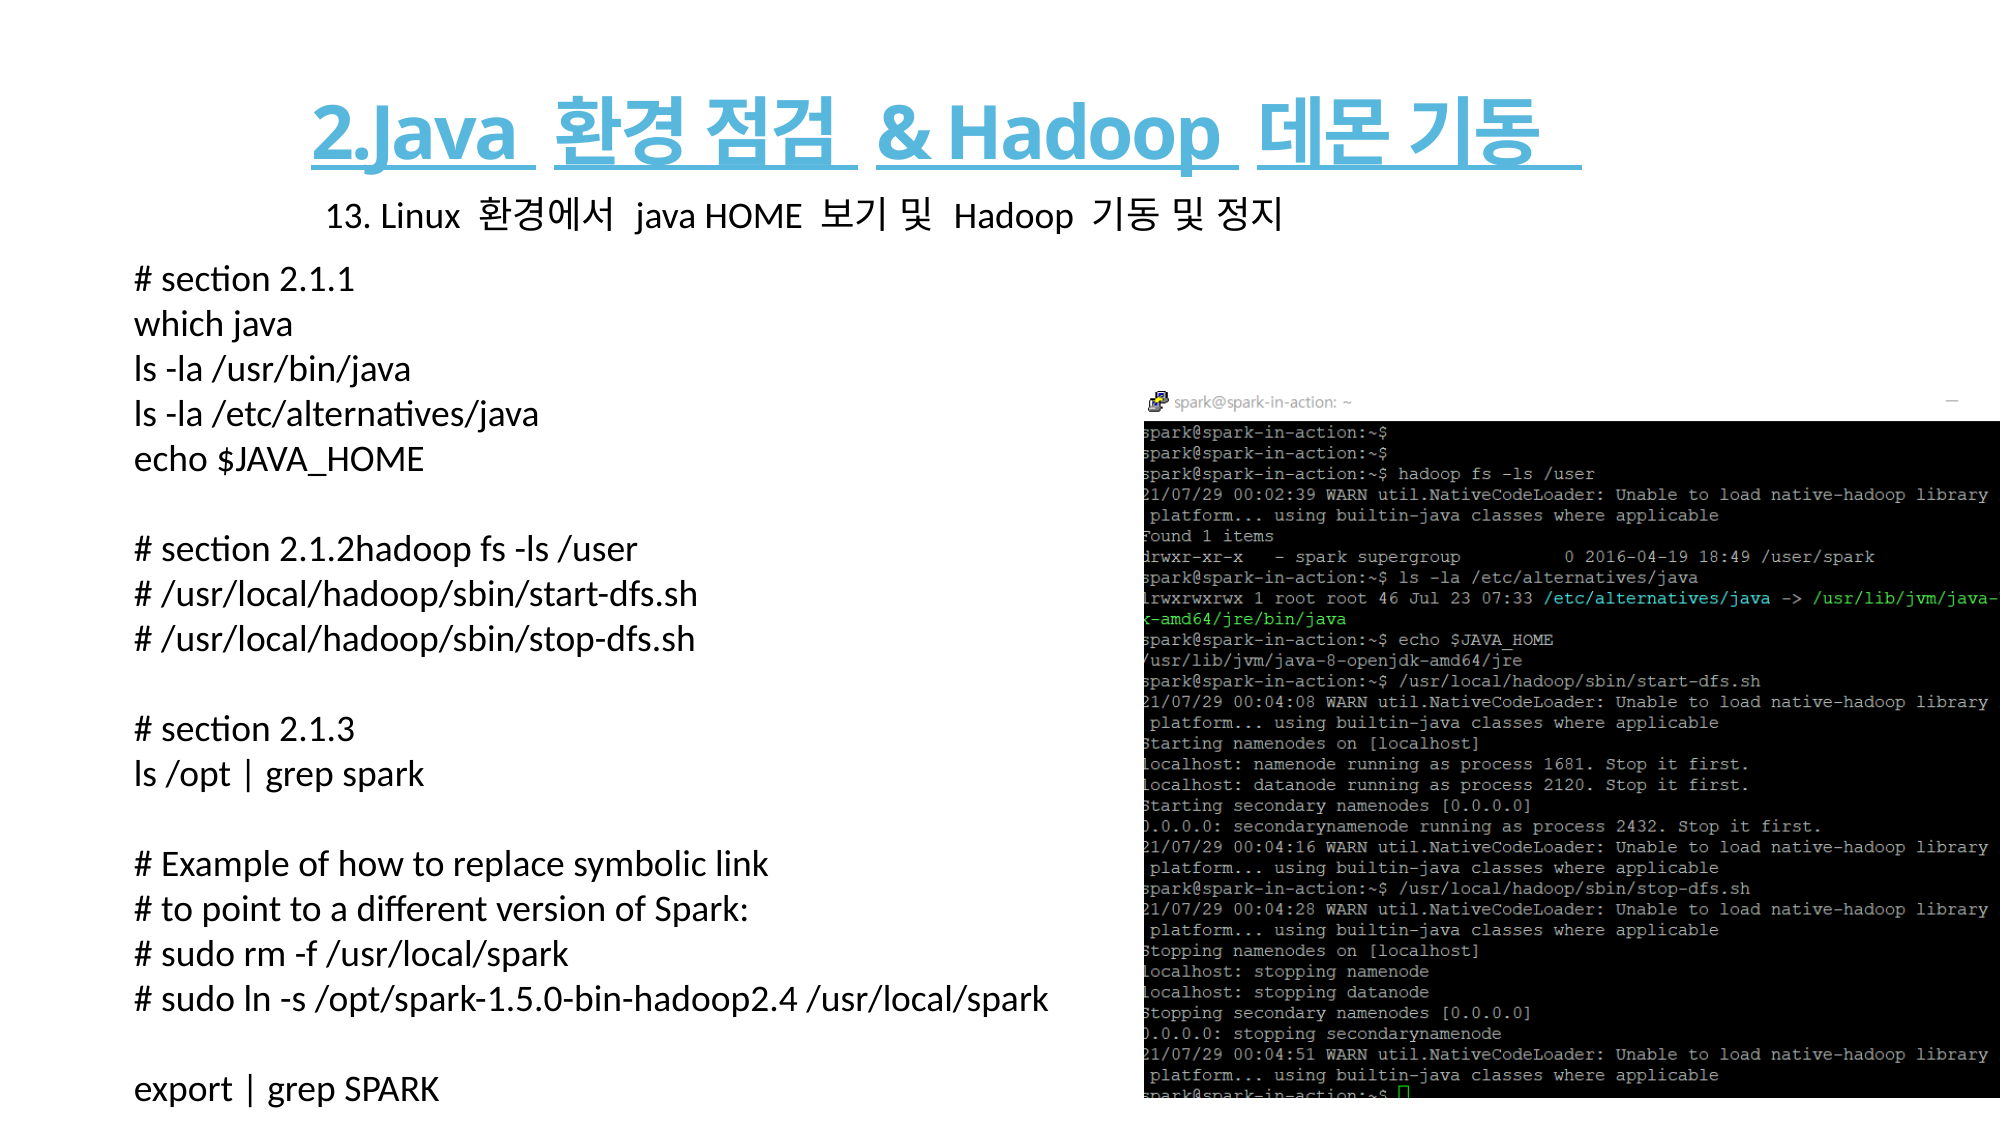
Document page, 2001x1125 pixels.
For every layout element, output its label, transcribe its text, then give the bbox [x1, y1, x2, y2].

text_box 2.Java 환경 점검 & Hadoop 데몬 기동 [309, 84, 1684, 298]
picture [1144, 390, 2000, 1098]
text_box 13. Linux 환경에서 java HOME 보기 및 Hadoop 기동 및 정지 [309, 183, 1310, 379]
text_box # section 2.1.1 which java ls -la /usr/bin/java ls -la /etc/alternatives/java echo $JAVA_HOME # section 2.1.2hadoop fs -ls /user # /usr/local/hadoop/sbin/start-dfs.sh # /usr/local/hadoop/sbin/stop-dfs.sh # section 2.1.3 ls /opt | grep spark # Example of how to replace symbolic link # to point to a different version of Spark: # sudo rm -f /usr/local/spark # sudo ln -s /opt/spark-1.5.0-bin-hadoop2.4 /usr/local/spark export | grep SPARK [119, 246, 1119, 1117]
